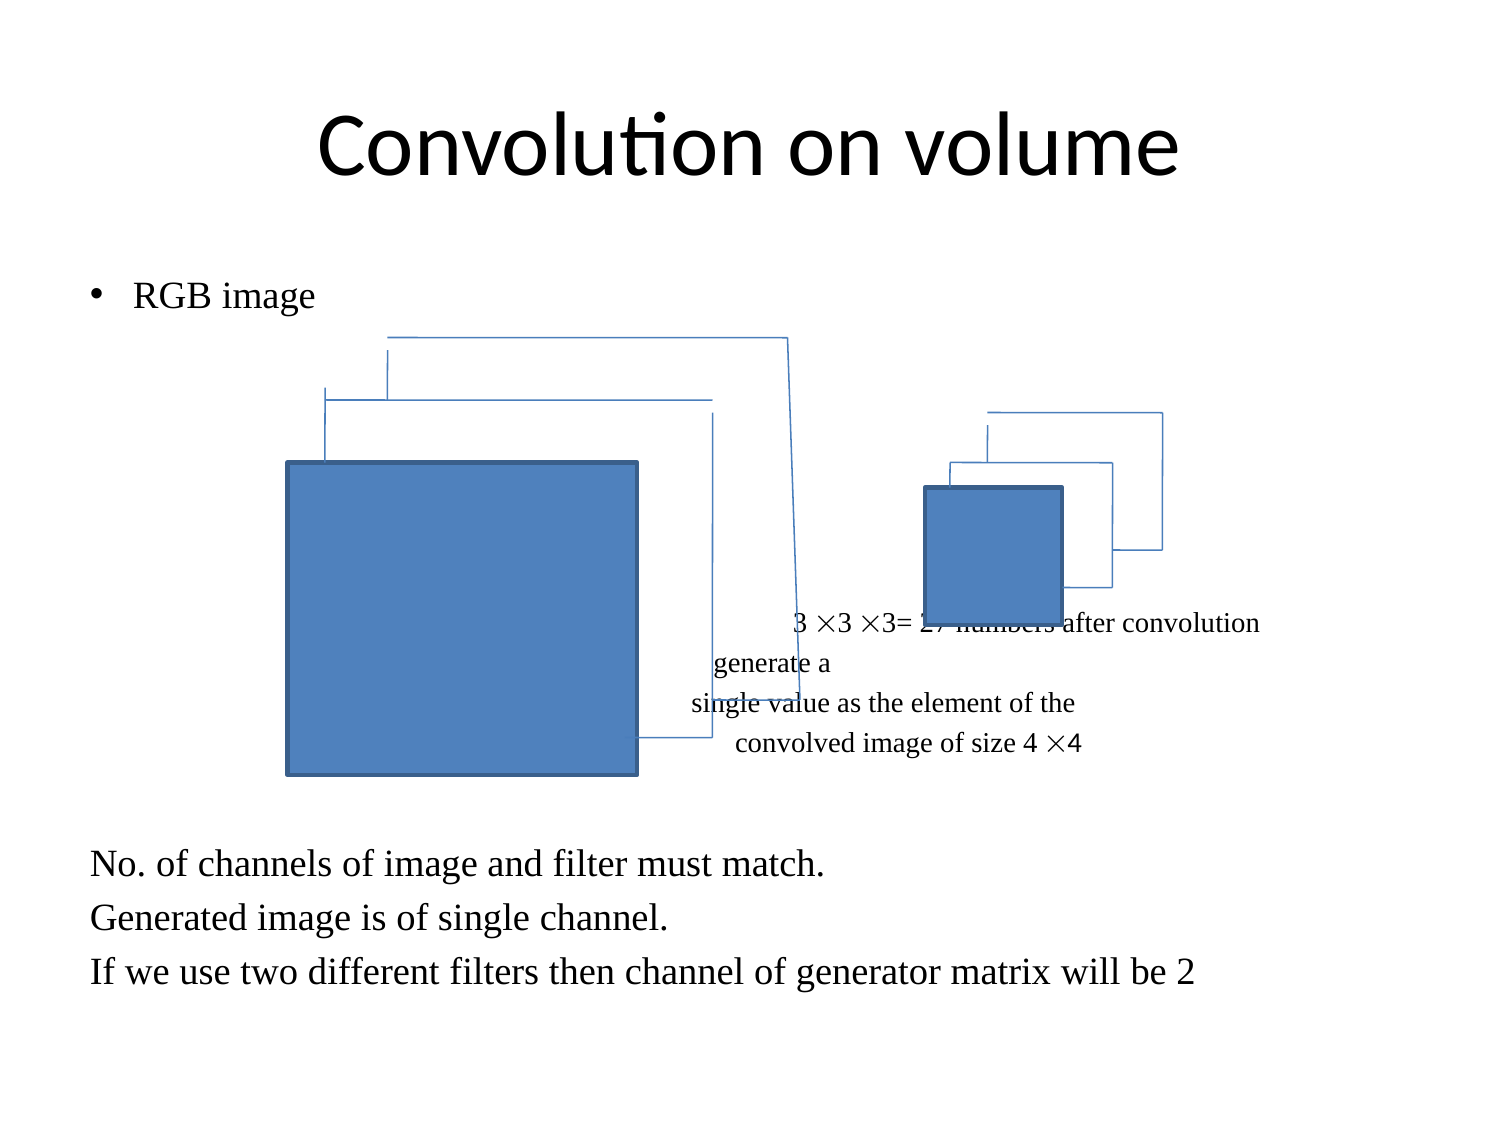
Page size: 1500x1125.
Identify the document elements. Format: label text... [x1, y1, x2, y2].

text_box [923, 485, 1064, 627]
text_box RGB image 3 3 3= 27 numbers after convolution generate a single value as the element of the convolved image of size 4 4 No. of channels of image and filter must match. Generated image is of single channel. If we use two different filters then channel of generator matrix will be 2 [74, 262, 1425, 1005]
text_box [786, 337, 801, 700]
text_box Convolution on volume [74, 45, 1425, 233]
text_box [285, 460, 639, 777]
